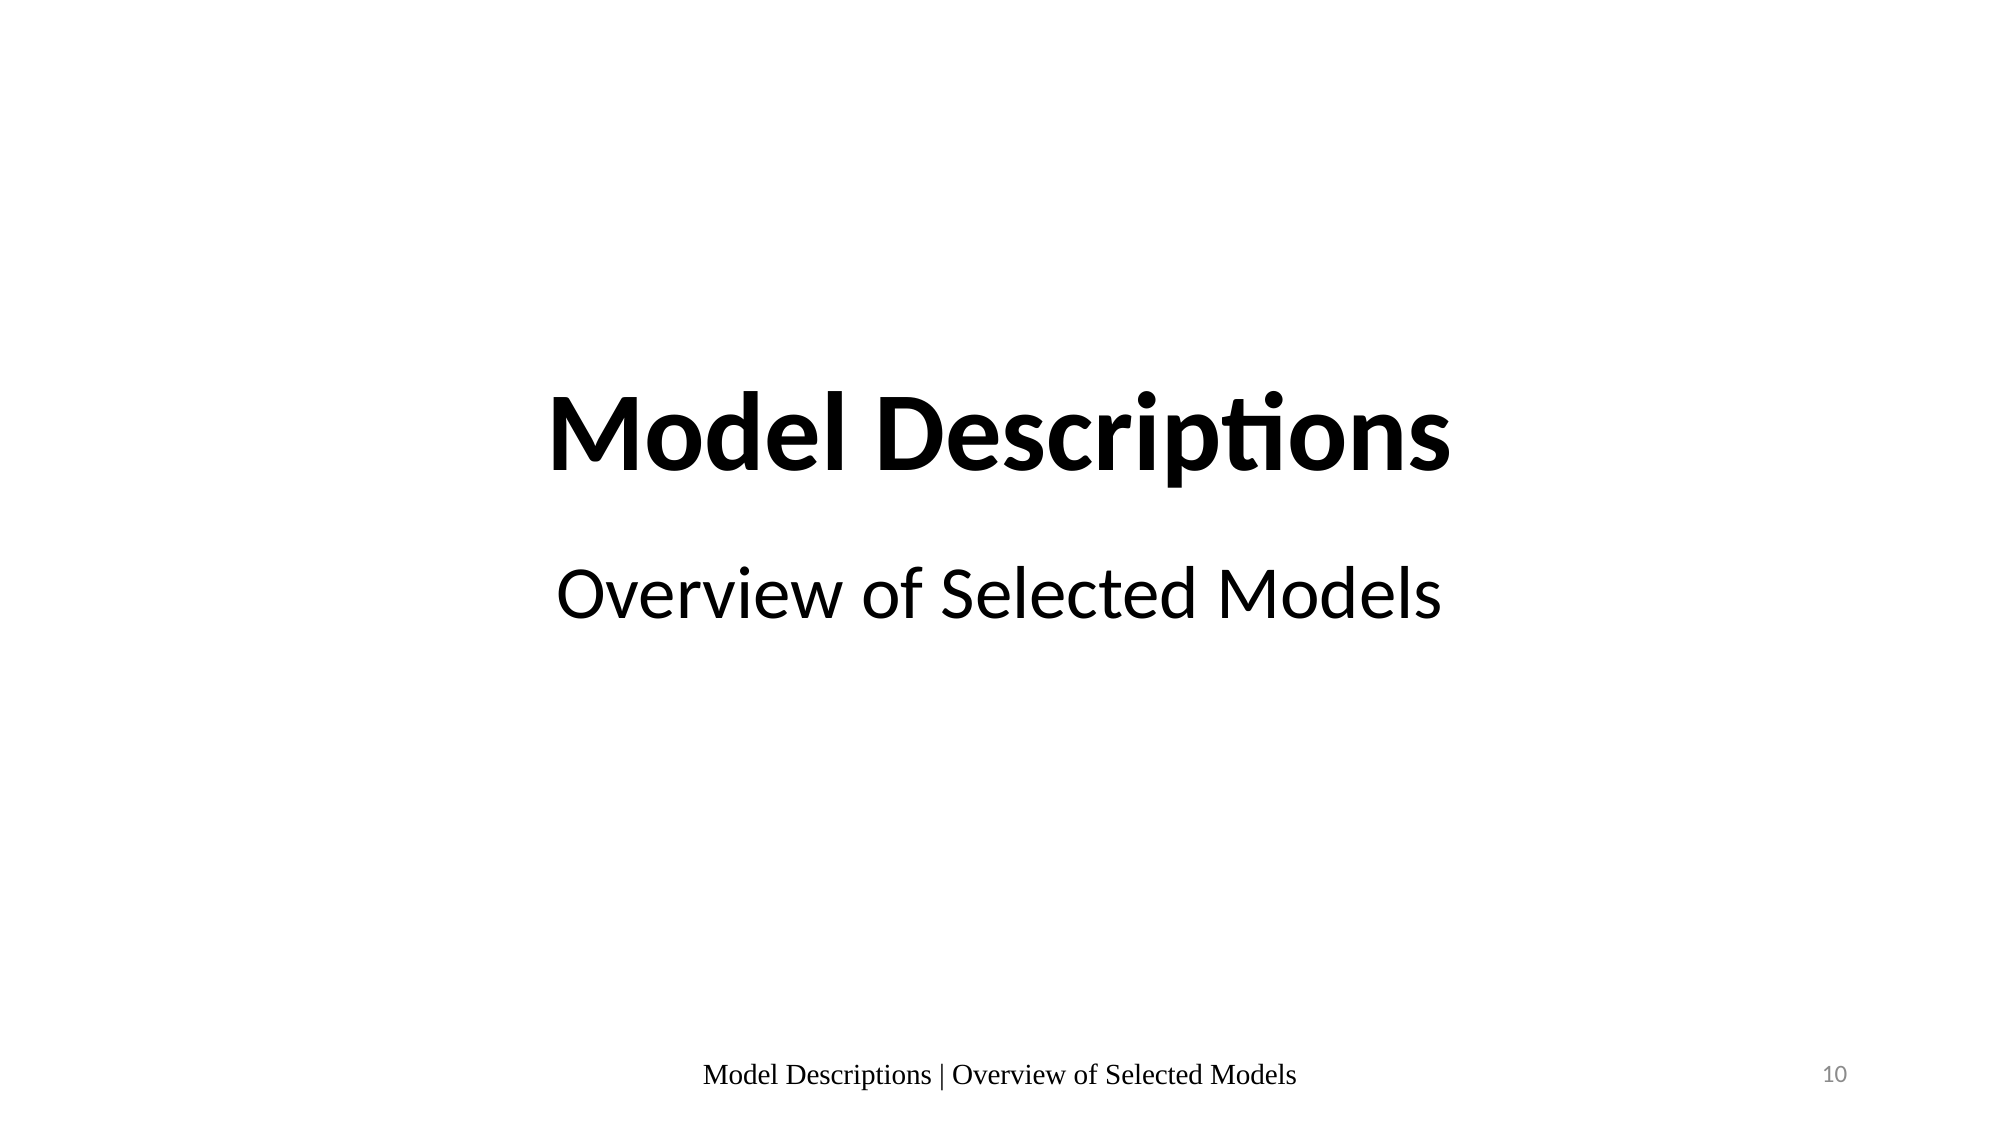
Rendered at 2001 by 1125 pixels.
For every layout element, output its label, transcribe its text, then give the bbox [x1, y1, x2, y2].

slide_number 10 [1412, 1042, 1863, 1103]
footer Model Descriptions | Overview of Selected Models [662, 1042, 1338, 1103]
text_box Overview of Selected Models [457, 536, 1543, 641]
text_box Model Descriptions [323, 350, 1677, 501]
